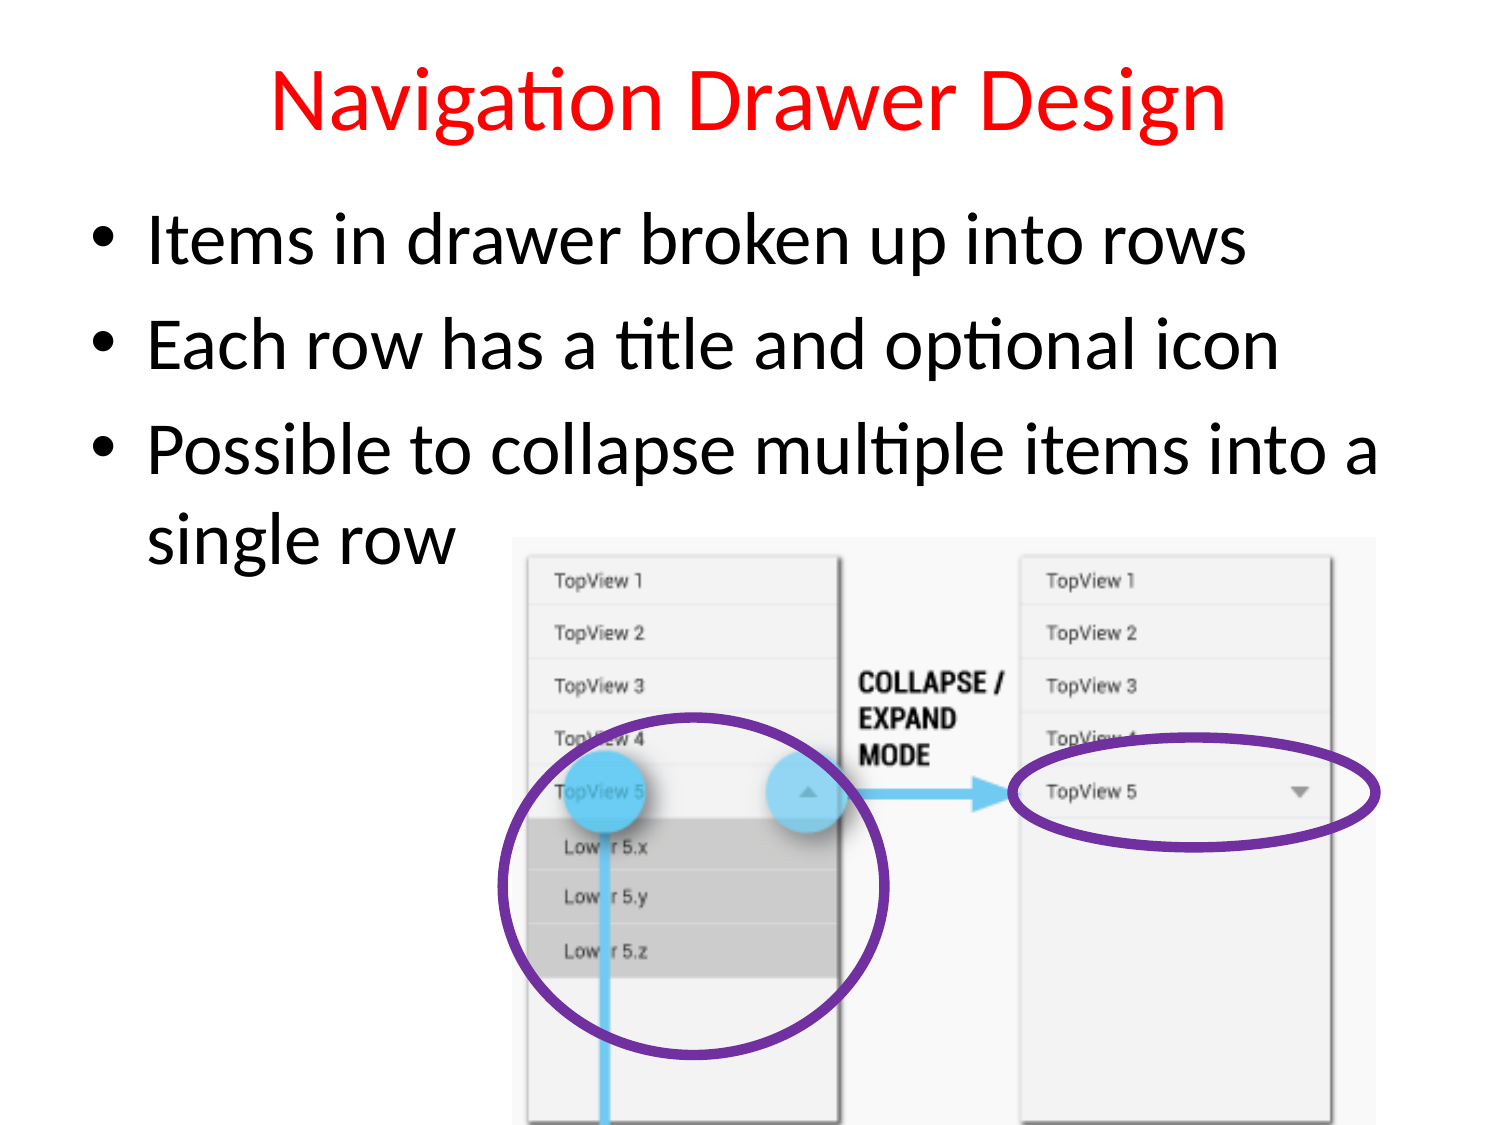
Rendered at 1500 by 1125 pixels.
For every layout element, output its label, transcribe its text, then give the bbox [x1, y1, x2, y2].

title Navigation Drawer Design [75, 0, 1425, 182]
picture [512, 537, 1376, 1125]
list Items in drawer broken up into rows Each row has a title and optional icon Possible to collapse multiple items into a single row [75, 182, 1425, 1038]
text_box [500, 842, 507, 930]
